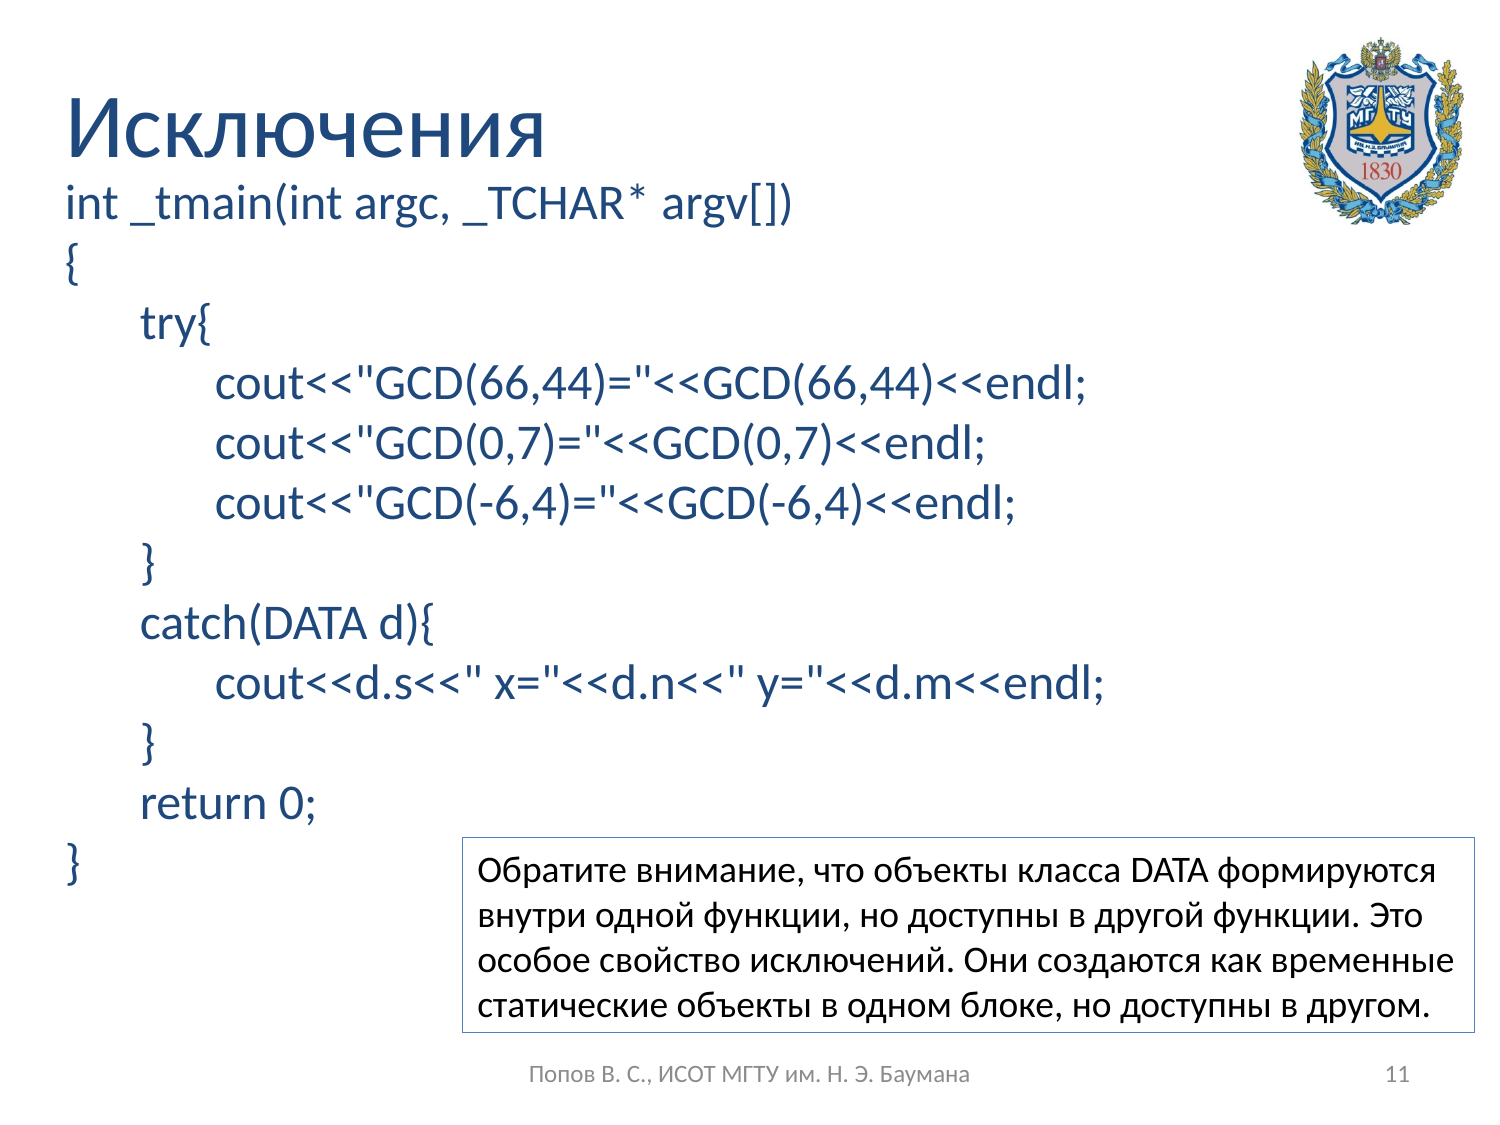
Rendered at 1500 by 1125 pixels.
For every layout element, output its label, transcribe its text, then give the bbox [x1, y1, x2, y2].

slide_number 11 [1074, 1042, 1425, 1103]
footer Попов В. С., ИСОТ МГТУ им. Н. Э. Баумана [512, 1042, 988, 1103]
text_box int _tmain(int argc, _TCHAR* argv[]) { try{ cout<<"GCD(66,44)="<<GCD(66,44)<<endl; cout<<"GCD(0,7)="<<GCD(0,7)<<endl; cout<<"GCD(-6,4)="<<GCD(-6,4)<<endl; } catch(DATA d){ cout<<d.s<<" x="<<d.n<<" y="<<d.m<<endl; } return 0; } [50, 162, 1450, 958]
text_box Обратите внимание, что объекты класса DATA формируются внутри одной функции, но доступны в другой функции. Это особое свойство исключений. Они создаются как временные статические объекты в одном блоке, но доступны в другом. [462, 837, 1475, 1033]
title Исключения [50, 0, 1275, 162]
picture [1299, 37, 1464, 226]
